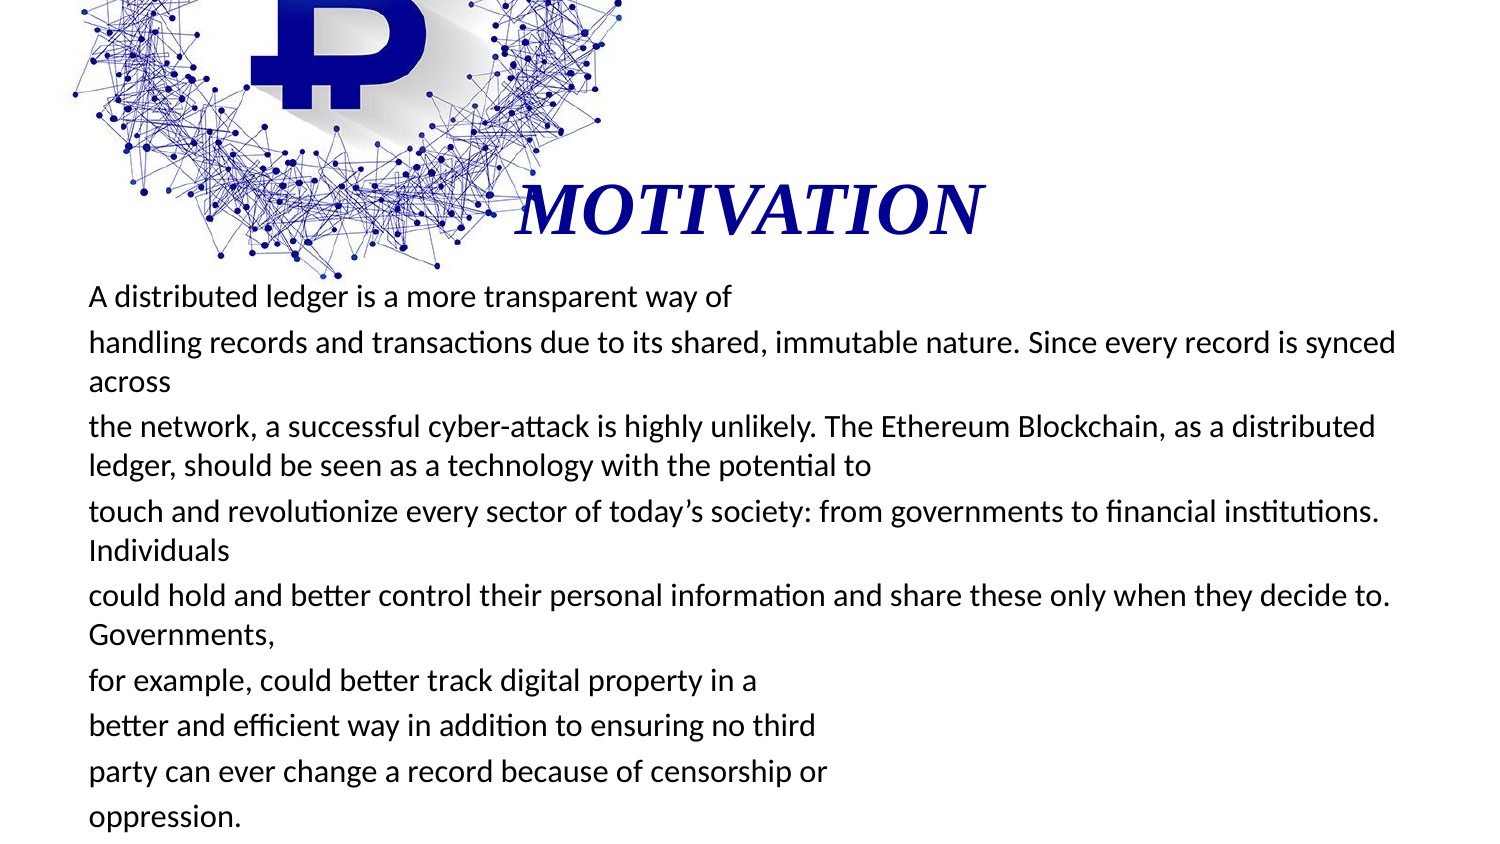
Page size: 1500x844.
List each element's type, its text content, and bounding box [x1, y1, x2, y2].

list A distributed ledger is a more transparent way of handling records and transactions due to its shared, immutable nature. Since every record is synced across the network, a successful cyber-attack is highly unlikely. The Ethereum Blockchain, as a distributed ledger, should be seen as a technology with the potential to touch and revolutionize every sector of today’s society: from governments to financial institutions. Individuals could hold and better control their personal information and share these only when they decide to. Governments, for example, could better track digital property in a better and efficient way in addition to ensuring no third party can ever change a record because of censorship or oppression. [73, 267, 1427, 844]
picture [0, 0, 1500, 844]
title MOTIVATION [73, 142, 1427, 267]
